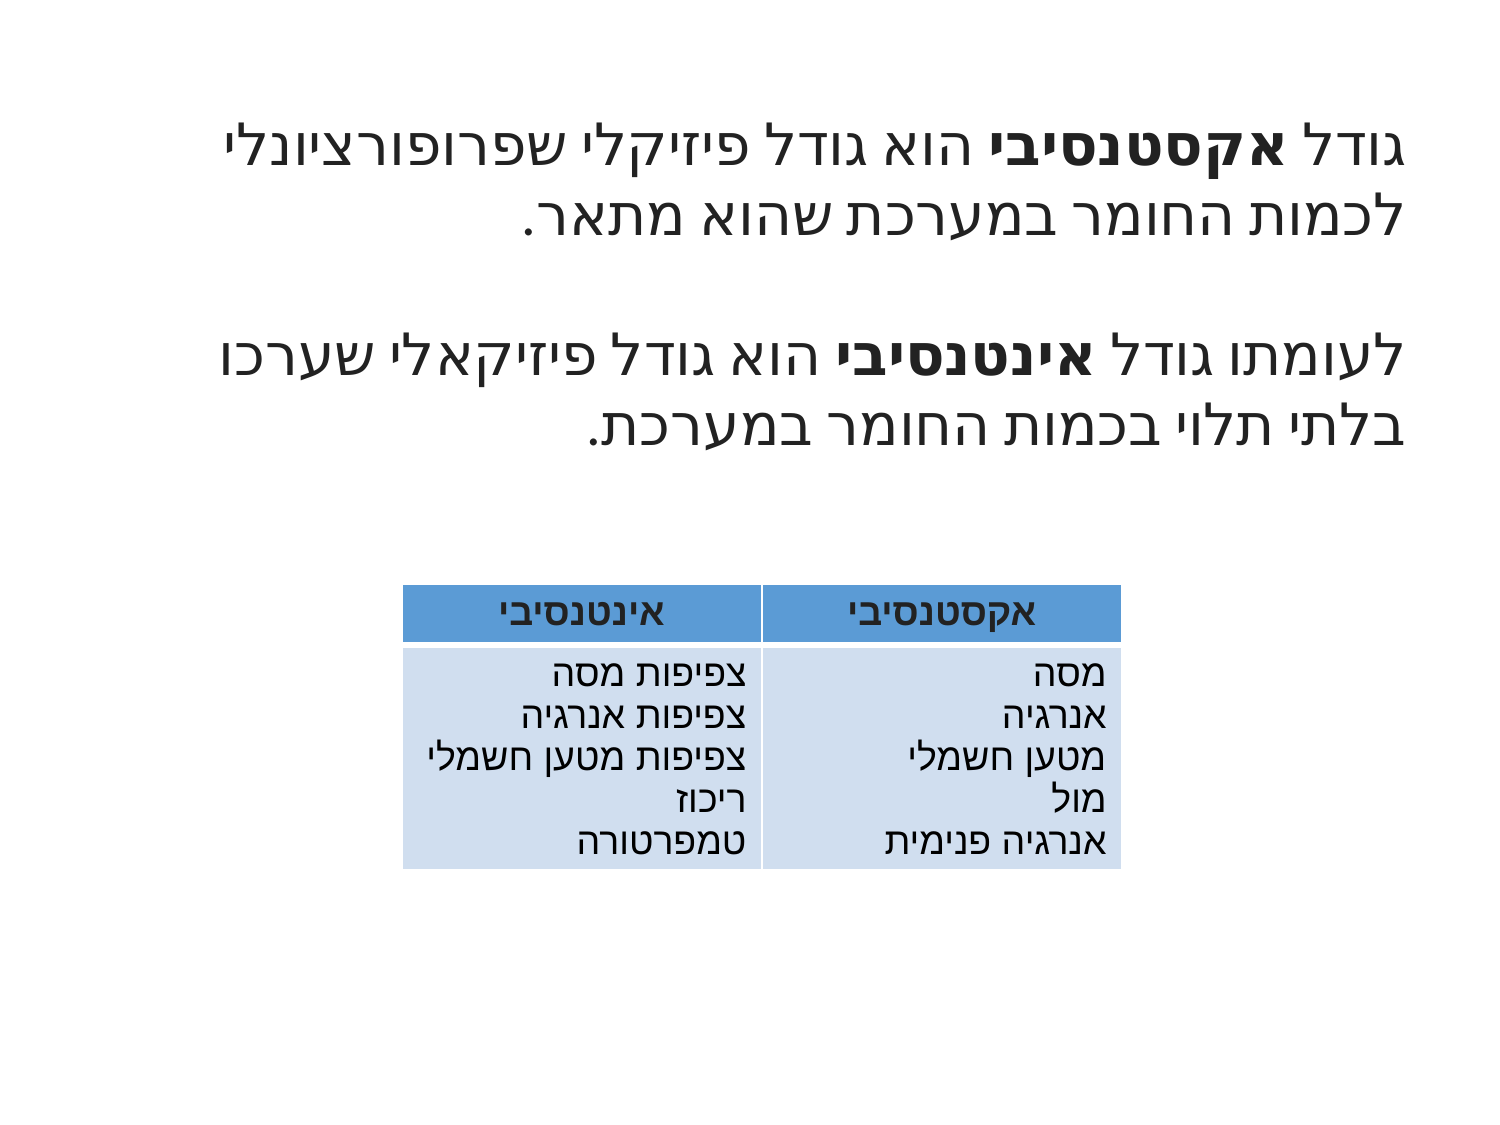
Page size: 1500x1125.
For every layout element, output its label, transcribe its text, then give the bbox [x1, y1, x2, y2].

table_cell צפיפות מסה צפיפות אנרגיה צפיפות מטען חשמלי ריכוז טמפרטורה [403, 648, 761, 869]
text_box גודל אקסטנסיבי הוא גודל פיזיקלי שפרופורציונלי לכמות החומר במערכת שהוא מתאר. לעומתו גודל אינטנסיבי הוא גודל פיזיקאלי שערכו בלתי תלוי בכמות החומר במערכת. [101, 99, 1422, 469]
table_cell מסה אנרגיה מטען חשמלי מול אנרגיה פנימית [763, 648, 1121, 869]
table_header אקסטנסיבי [763, 585, 1121, 642]
table_header אינטנסיבי [403, 585, 761, 642]
